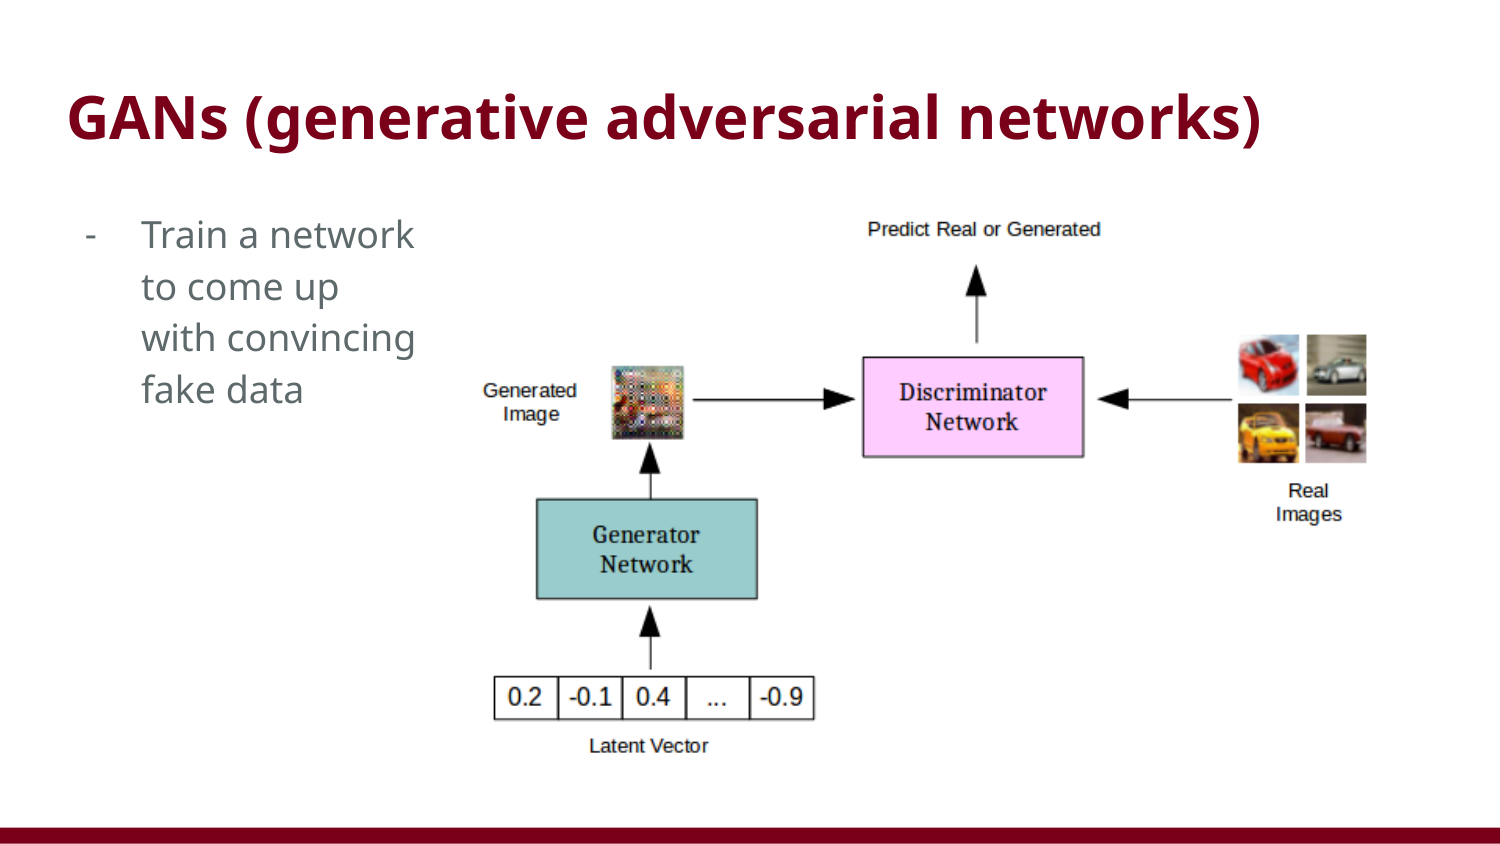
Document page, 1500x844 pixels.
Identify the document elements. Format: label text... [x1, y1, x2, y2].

list Train a network to come up with convincing fake data [51, 189, 428, 773]
picture [433, 183, 1473, 778]
title GANs (generative adversarial networks) [51, 64, 1449, 167]
